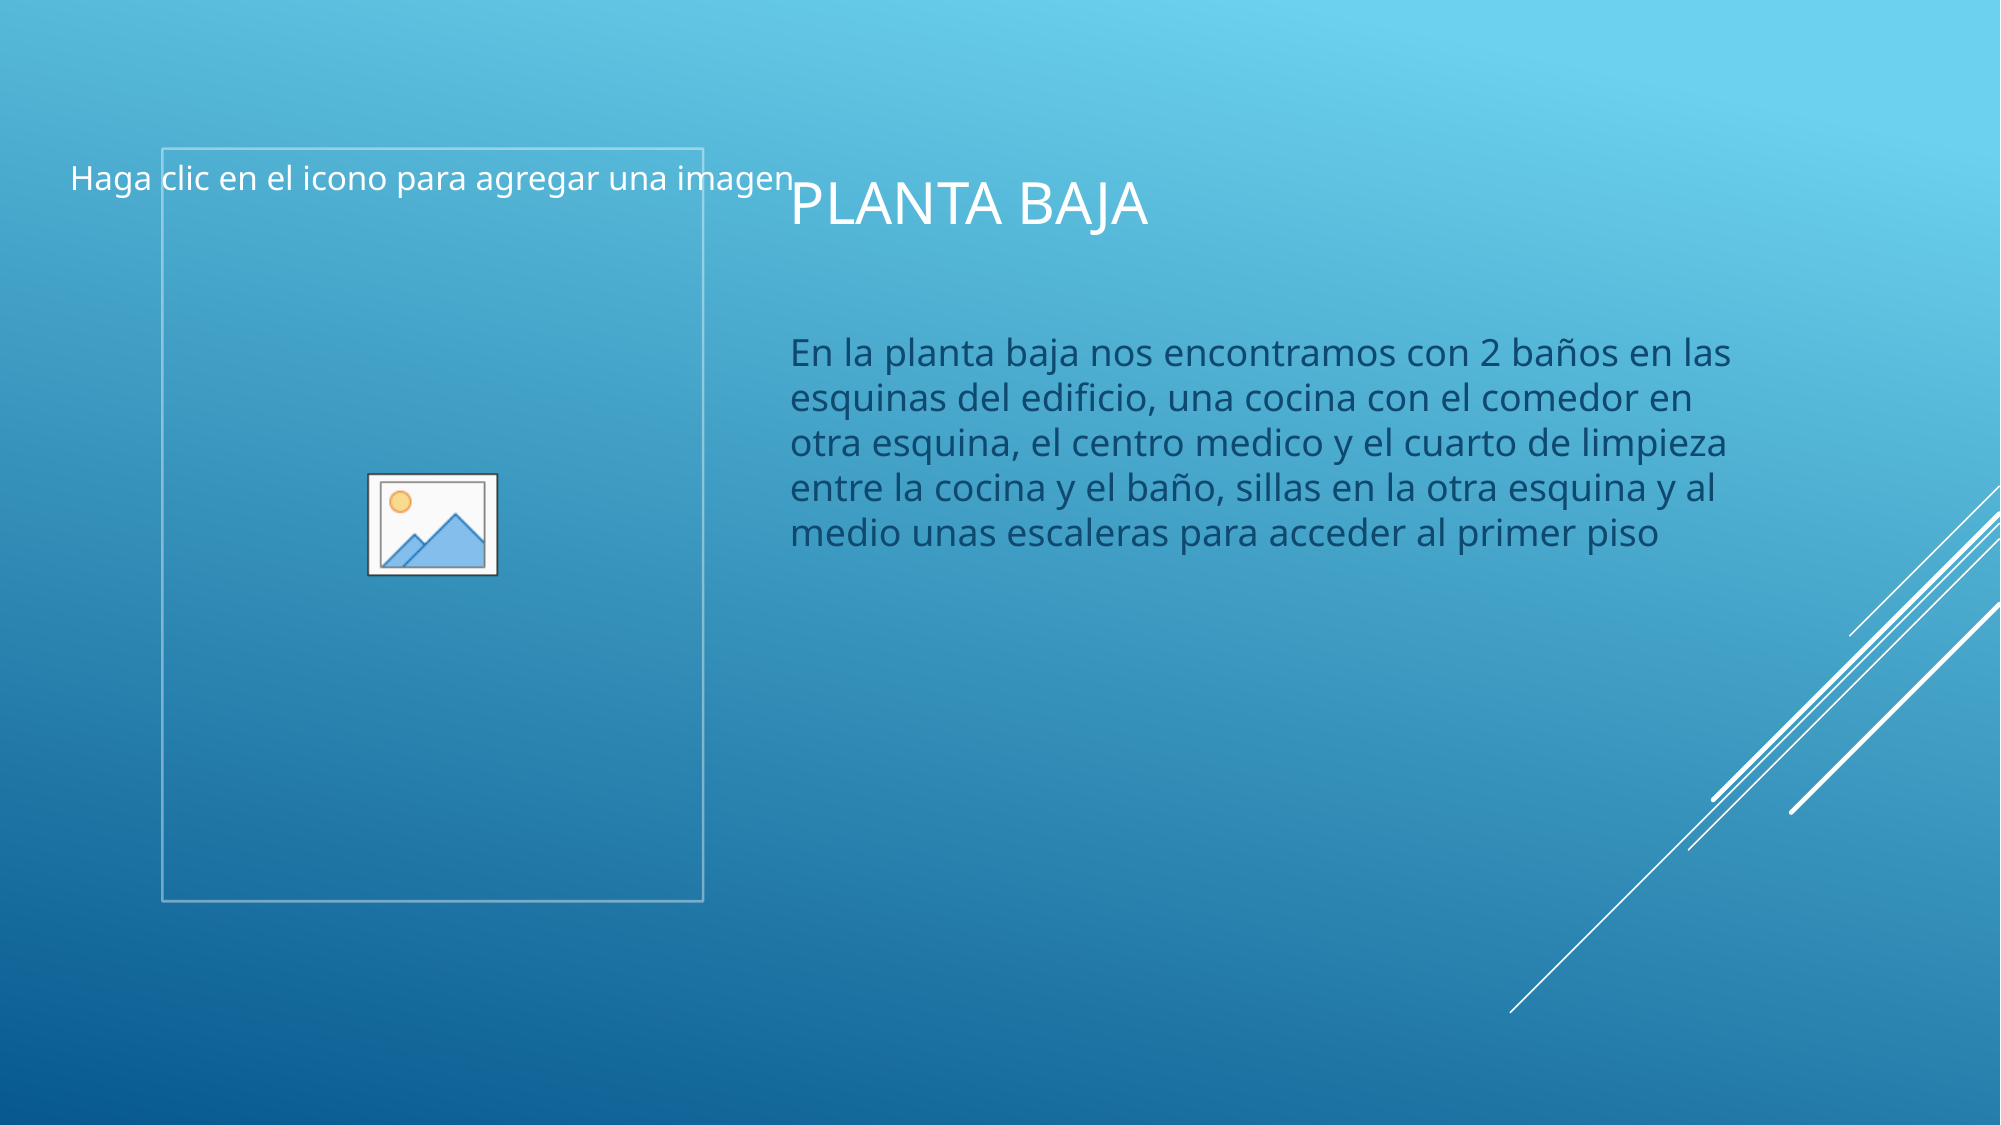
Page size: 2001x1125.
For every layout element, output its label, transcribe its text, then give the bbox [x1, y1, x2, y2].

title Planta baja [774, 56, 1763, 244]
list En la planta baja nos encontramos con 2 baños en las esquinas del edificio, una cocina con el comedor en otra esquina, el centro medico y el cuarto de limpieza entre la cocina y el baño, sillas en la otra esquina y al medio unas escaleras para acceder al primer piso [774, 321, 1763, 658]
picture [163, 149, 703, 901]
